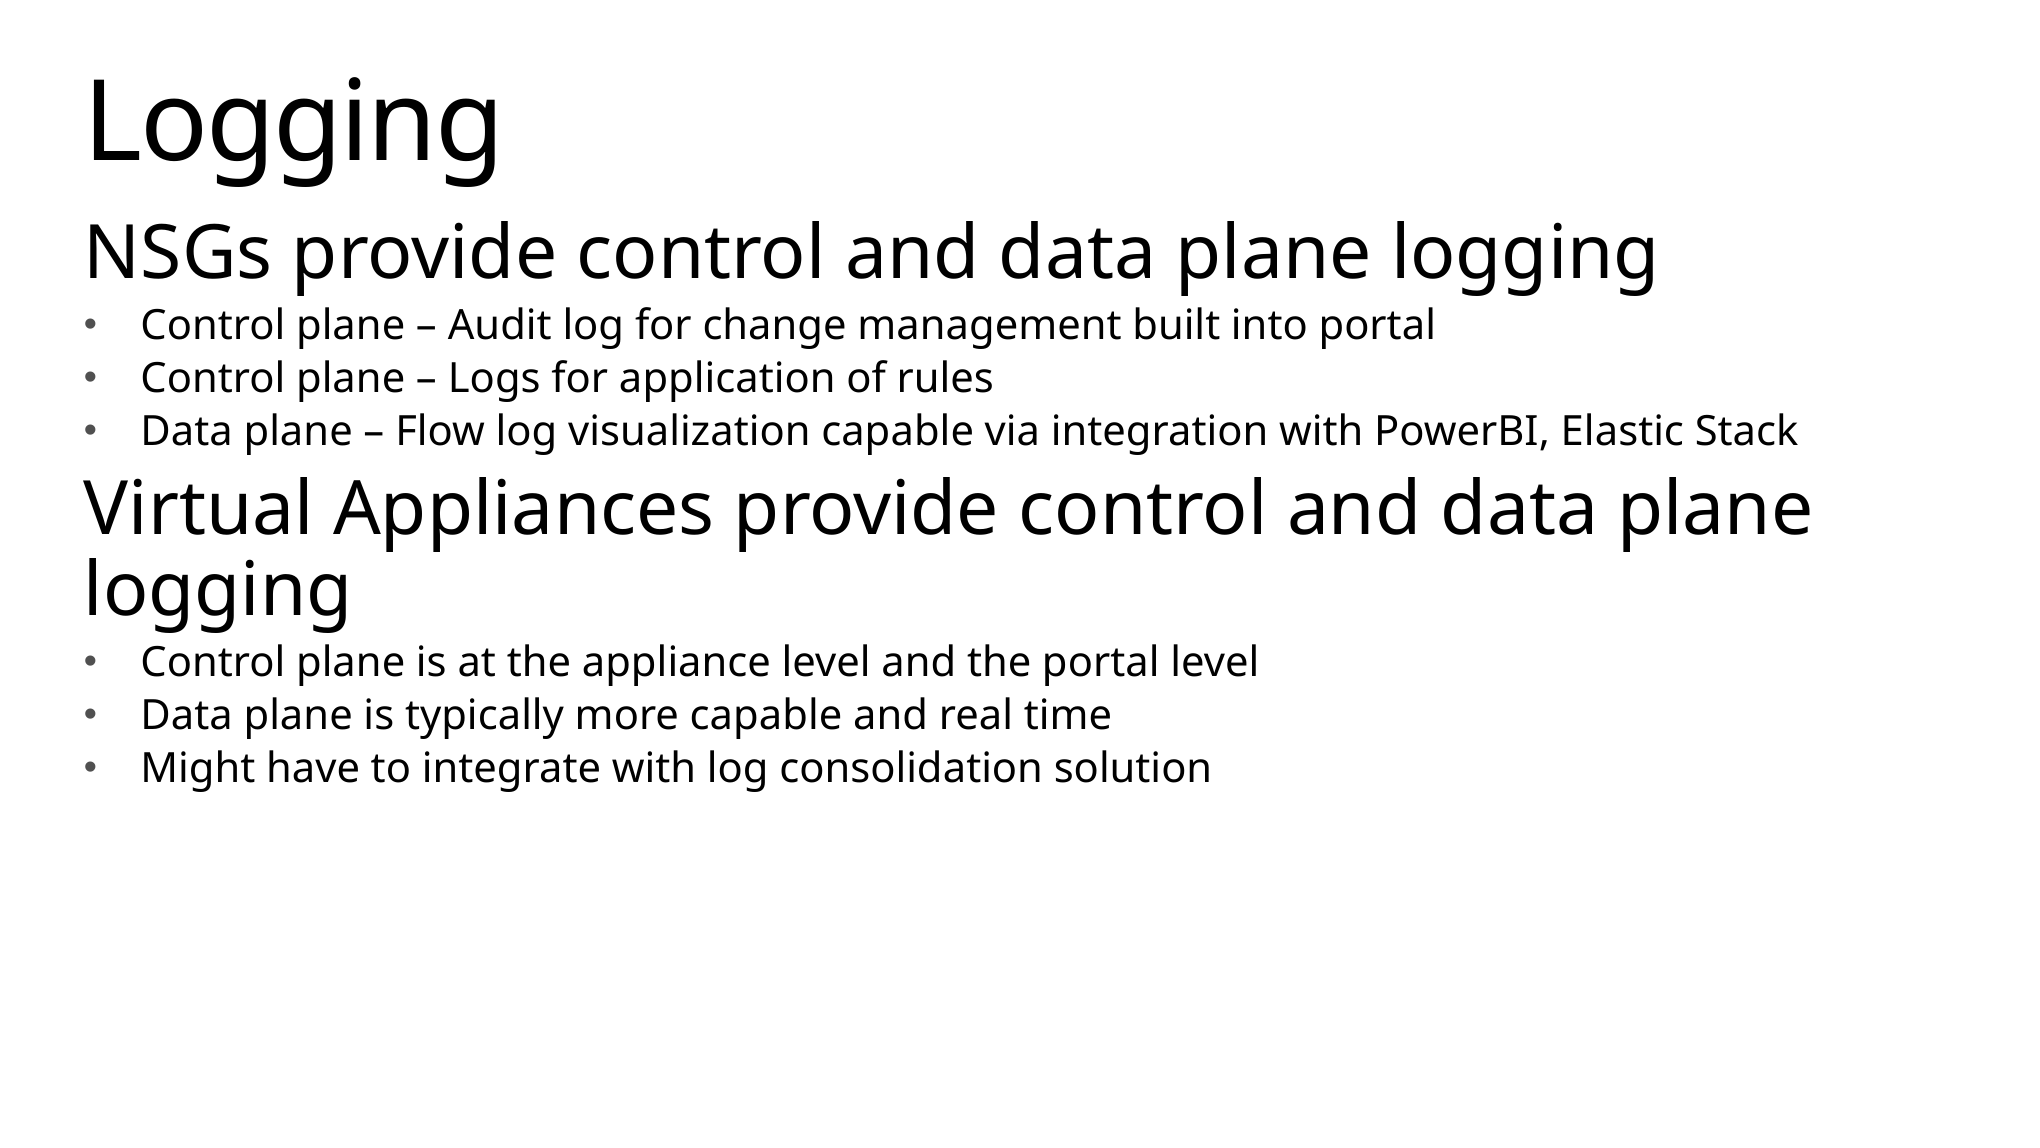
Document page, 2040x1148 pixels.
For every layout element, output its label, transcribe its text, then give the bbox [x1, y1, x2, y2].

title Logging [60, 48, 1980, 199]
list NSGs provide control and data plane logging Control plane – Audit log for change management built into portal Control plane – Logs for application of rules Data plane – Flow log visualization capable via integration with PowerBI, Elastic Stack Virtual Appliances provide control and data plane logging Control plane is at the appliance level and the portal level Data plane is typically more capable and real time Might have to integrate with log consolidation solution [60, 199, 1980, 745]
